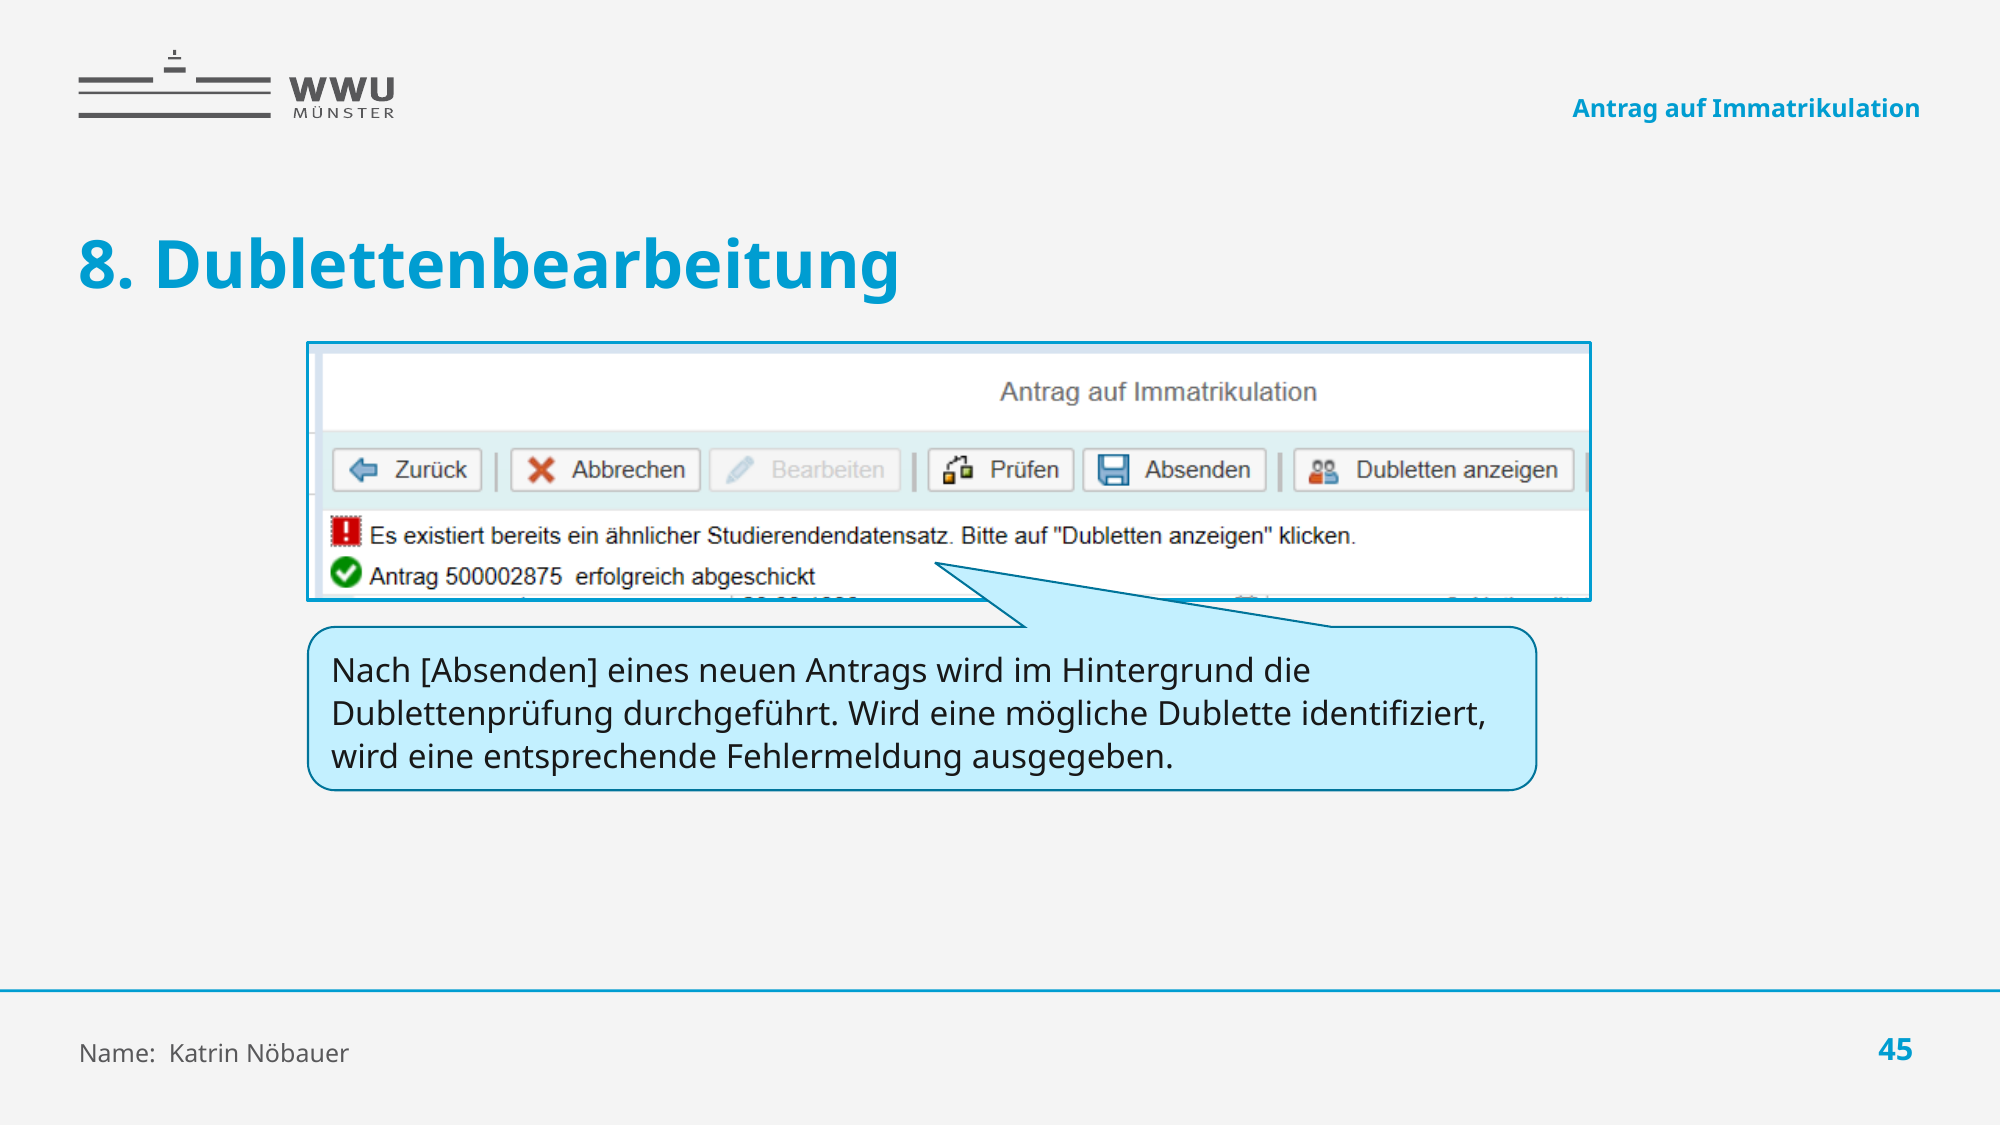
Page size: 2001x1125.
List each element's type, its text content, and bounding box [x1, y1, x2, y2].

picture [310, 345, 1588, 597]
picture [944, 566, 1144, 599]
slide_number 45 [1763, 1012, 1922, 1072]
footer Name: Katrin Nöbauer [78, 1012, 1213, 1072]
title 8. Dublettenbearbeitung [78, 221, 1922, 316]
text_box Nach [Absenden] eines neuen Antrags wird im Hintergrund die Dublettenprüfung durchgeführt. Wird eine mögliche Dublette identifiziert, wird eine entsprechende Fehlermeldung ausgegeben. [306, 599, 1538, 792]
slide_number Antrag auf Immatrikulation [787, 63, 1922, 123]
